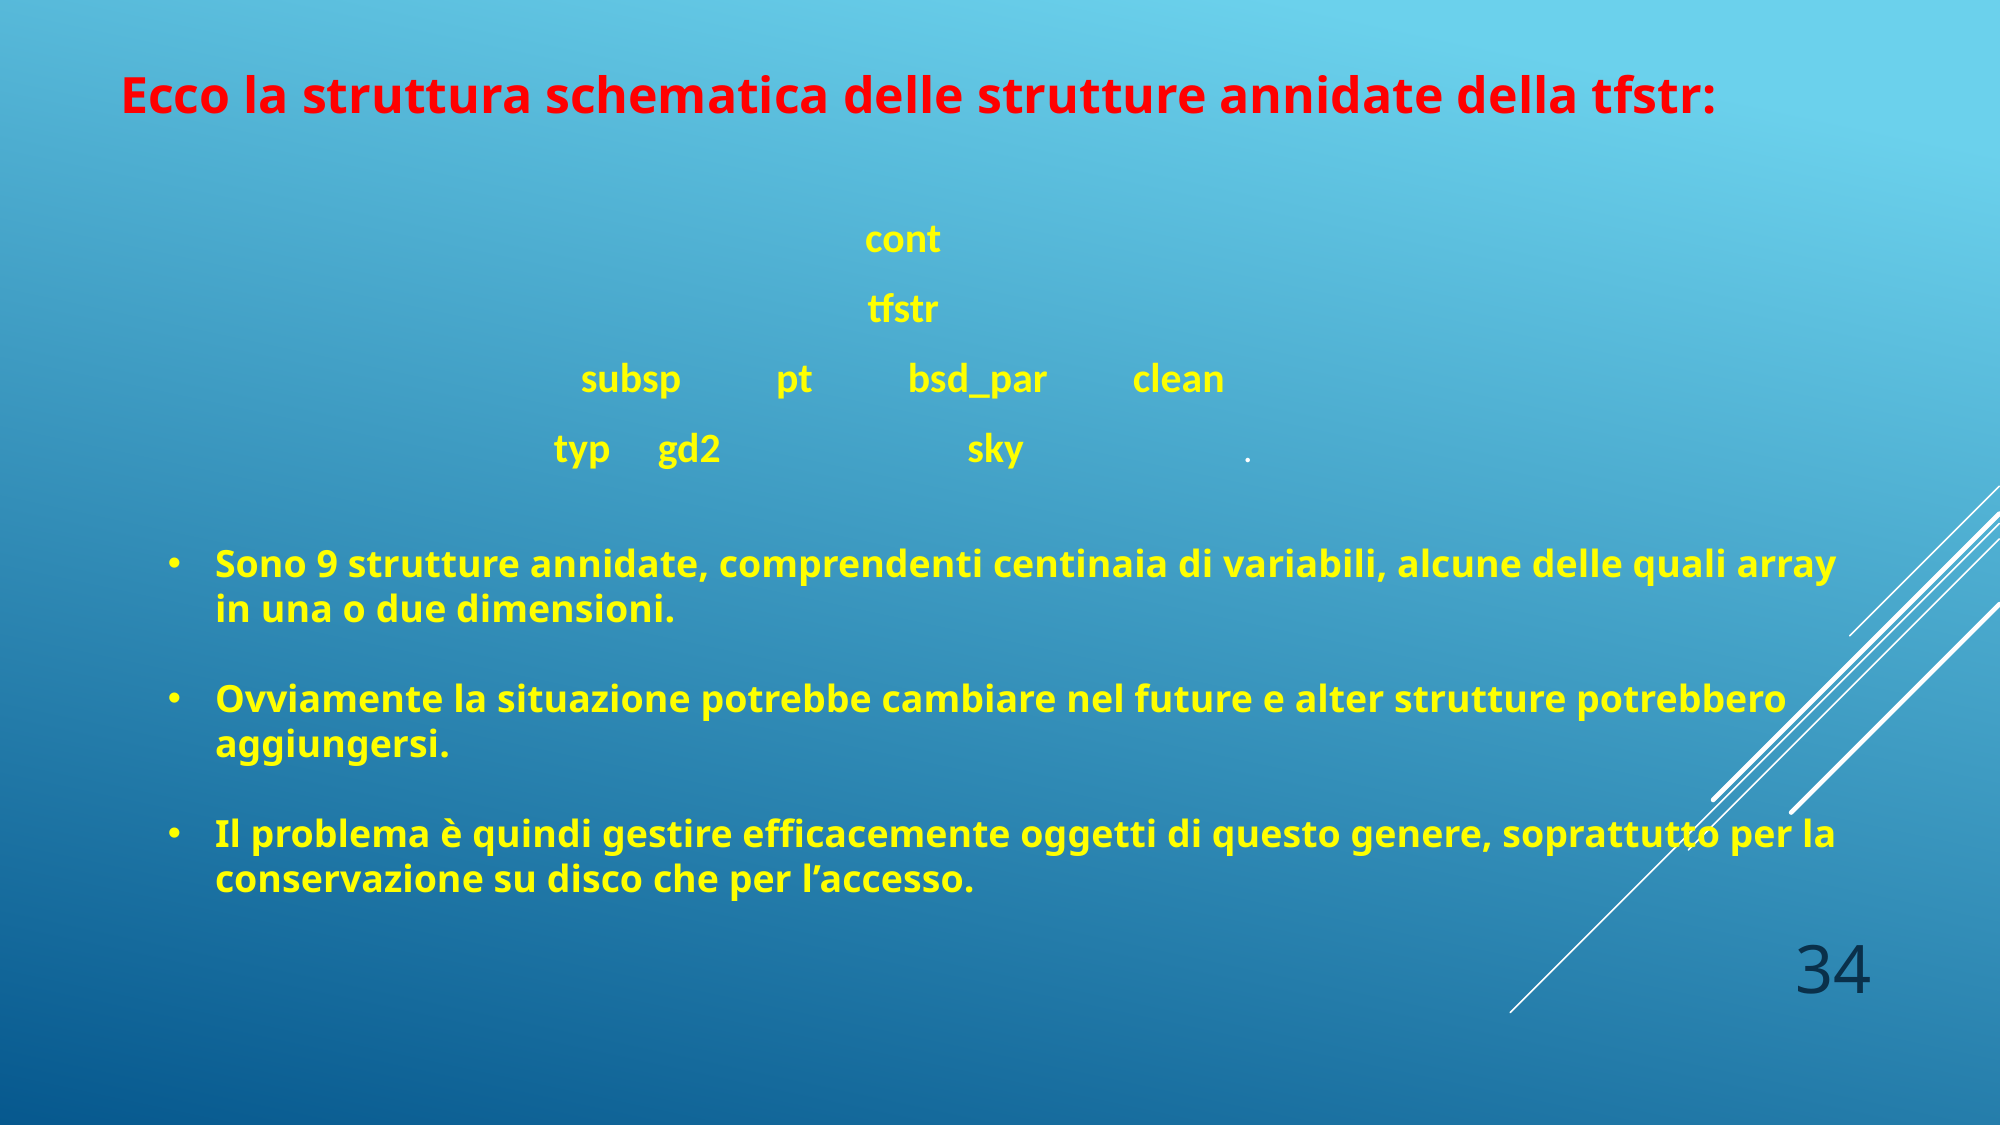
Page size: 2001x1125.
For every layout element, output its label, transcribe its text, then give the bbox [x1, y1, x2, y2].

slide_number 34 [1700, 915, 1888, 1025]
text_box cont tfstr subsp pt bsd_par clean typ gd2 sky . [67, 199, 1739, 543]
text_box Sono 9 strutture annidate, comprendenti centinaia di variabili, alcune delle quali array in una o due dimensioni. Ovviamente la situazione potrebbe cambiare nel future e alter strutture potrebbero aggiungersi. Il problema è quindi gestire efficacemente oggetti di questo genere, soprattutto per la conservazione su disco che per l’accesso. [153, 532, 1888, 908]
text_box Ecco la struttura schematica delle strutture annidate della tfstr: [105, 55, 1888, 131]
